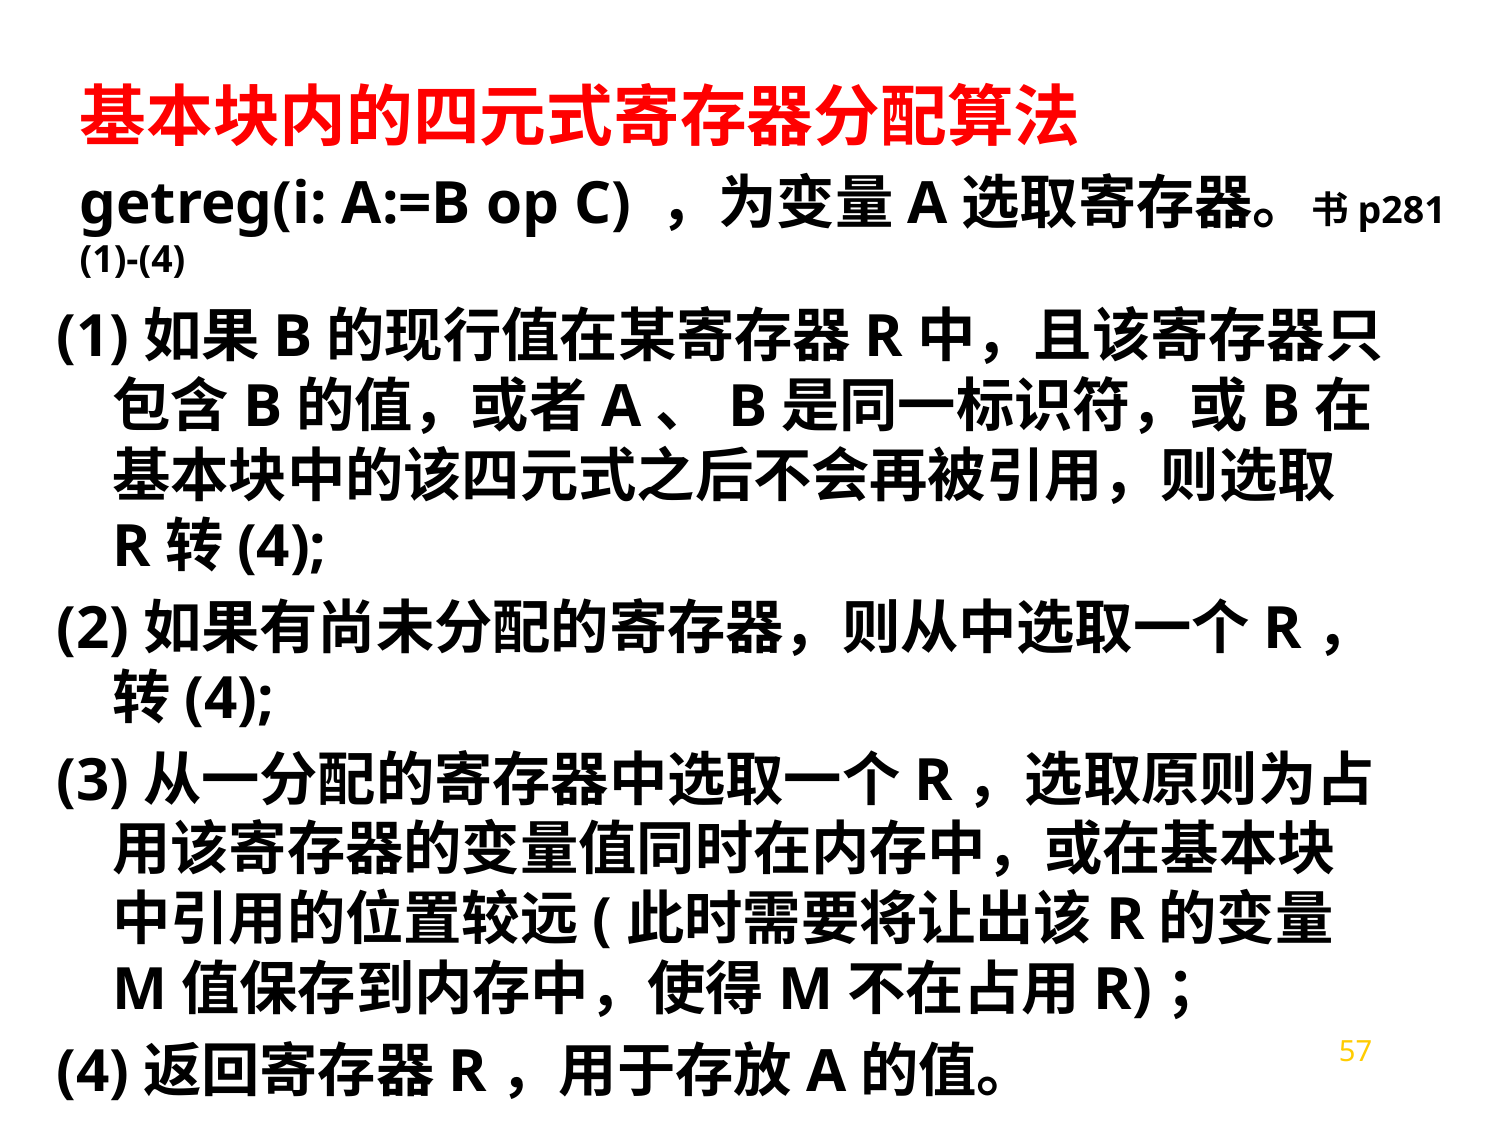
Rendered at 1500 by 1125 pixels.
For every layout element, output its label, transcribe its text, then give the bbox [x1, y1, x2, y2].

slide_number 57 [1074, 1024, 1388, 1101]
text_box 基本块内的四元式寄存器分配算法 getreg(i: A:=B op C) ，为变量A选取寄存器。书p281 (1)-(4) [64, 66, 1500, 288]
footer [512, 1024, 988, 1101]
list (1)如果B的现行值在某寄存器R中，且该寄存器只包含B的值，或者A、B是同一标识符，或B在基本块中的该四元式之后不会再被引用，则选取R转(4); (2)如果有尚未分配的寄存器，则从中选取一个R，转(4); (3)从一分配的寄存器中选取一个R，选取原则为占用该寄存器的变量值同时在内存中，或在基本块中引用的位置较远(此时需要将让出该R的变量M值保存到内存中，使得M不在占用R)； (4)返回寄存器R，用于存放A的值。 [41, 290, 1400, 988]
